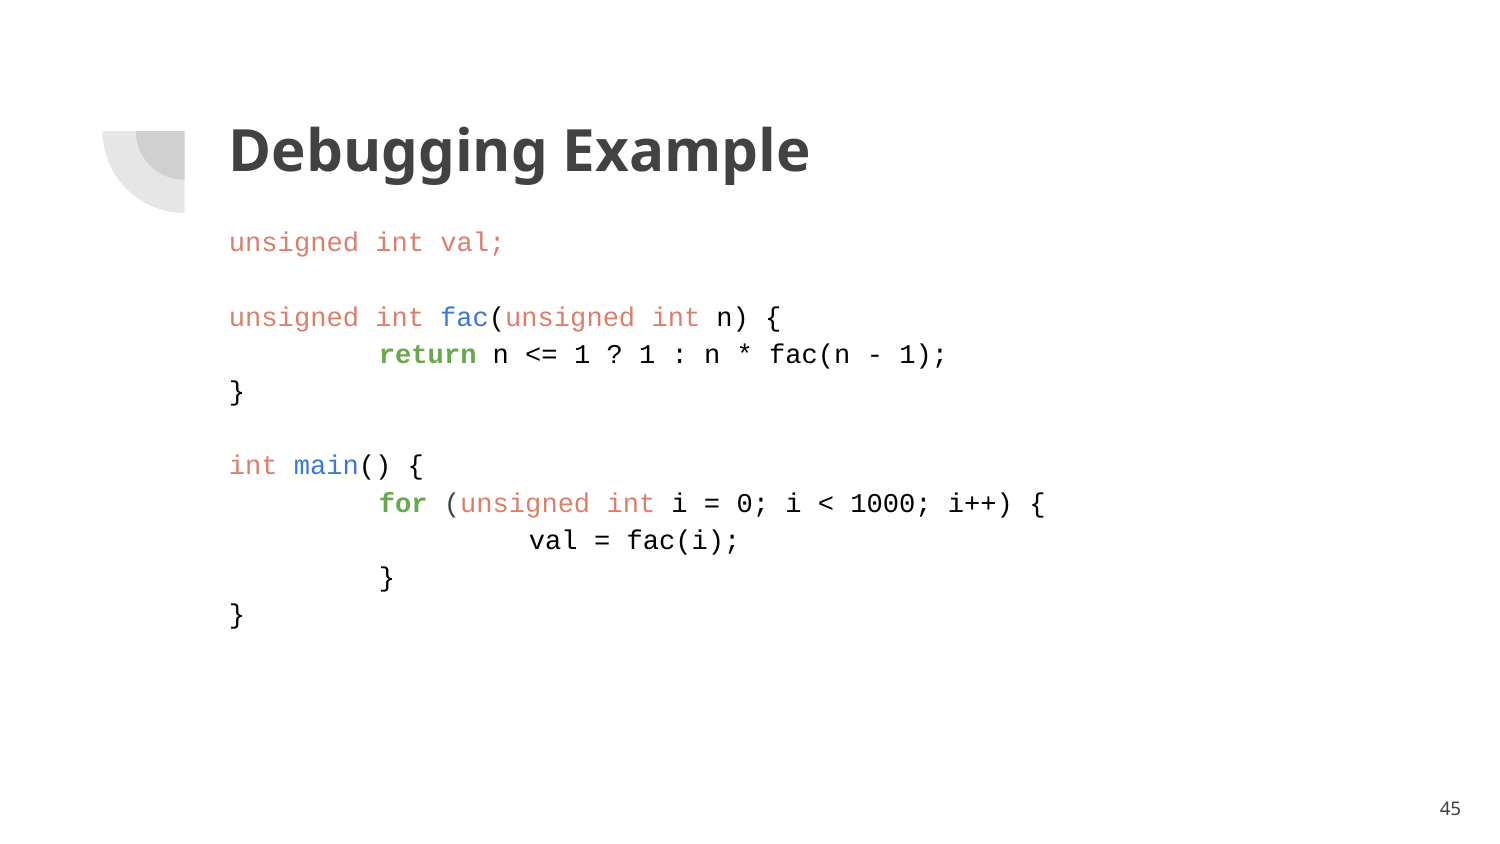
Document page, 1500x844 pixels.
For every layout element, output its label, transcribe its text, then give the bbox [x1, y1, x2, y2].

list unsigned int val; unsigned int fac(unsigned int n) { return n <= 1 ? 1 : n * fac(n - 1); } int main() { for (unsigned int i = 0; i < 1000; i++) { val = fac(i); } } [213, 204, 1368, 823]
slide_number ‹#› [1386, 777, 1477, 842]
title Debugging Example [213, 98, 1368, 204]
